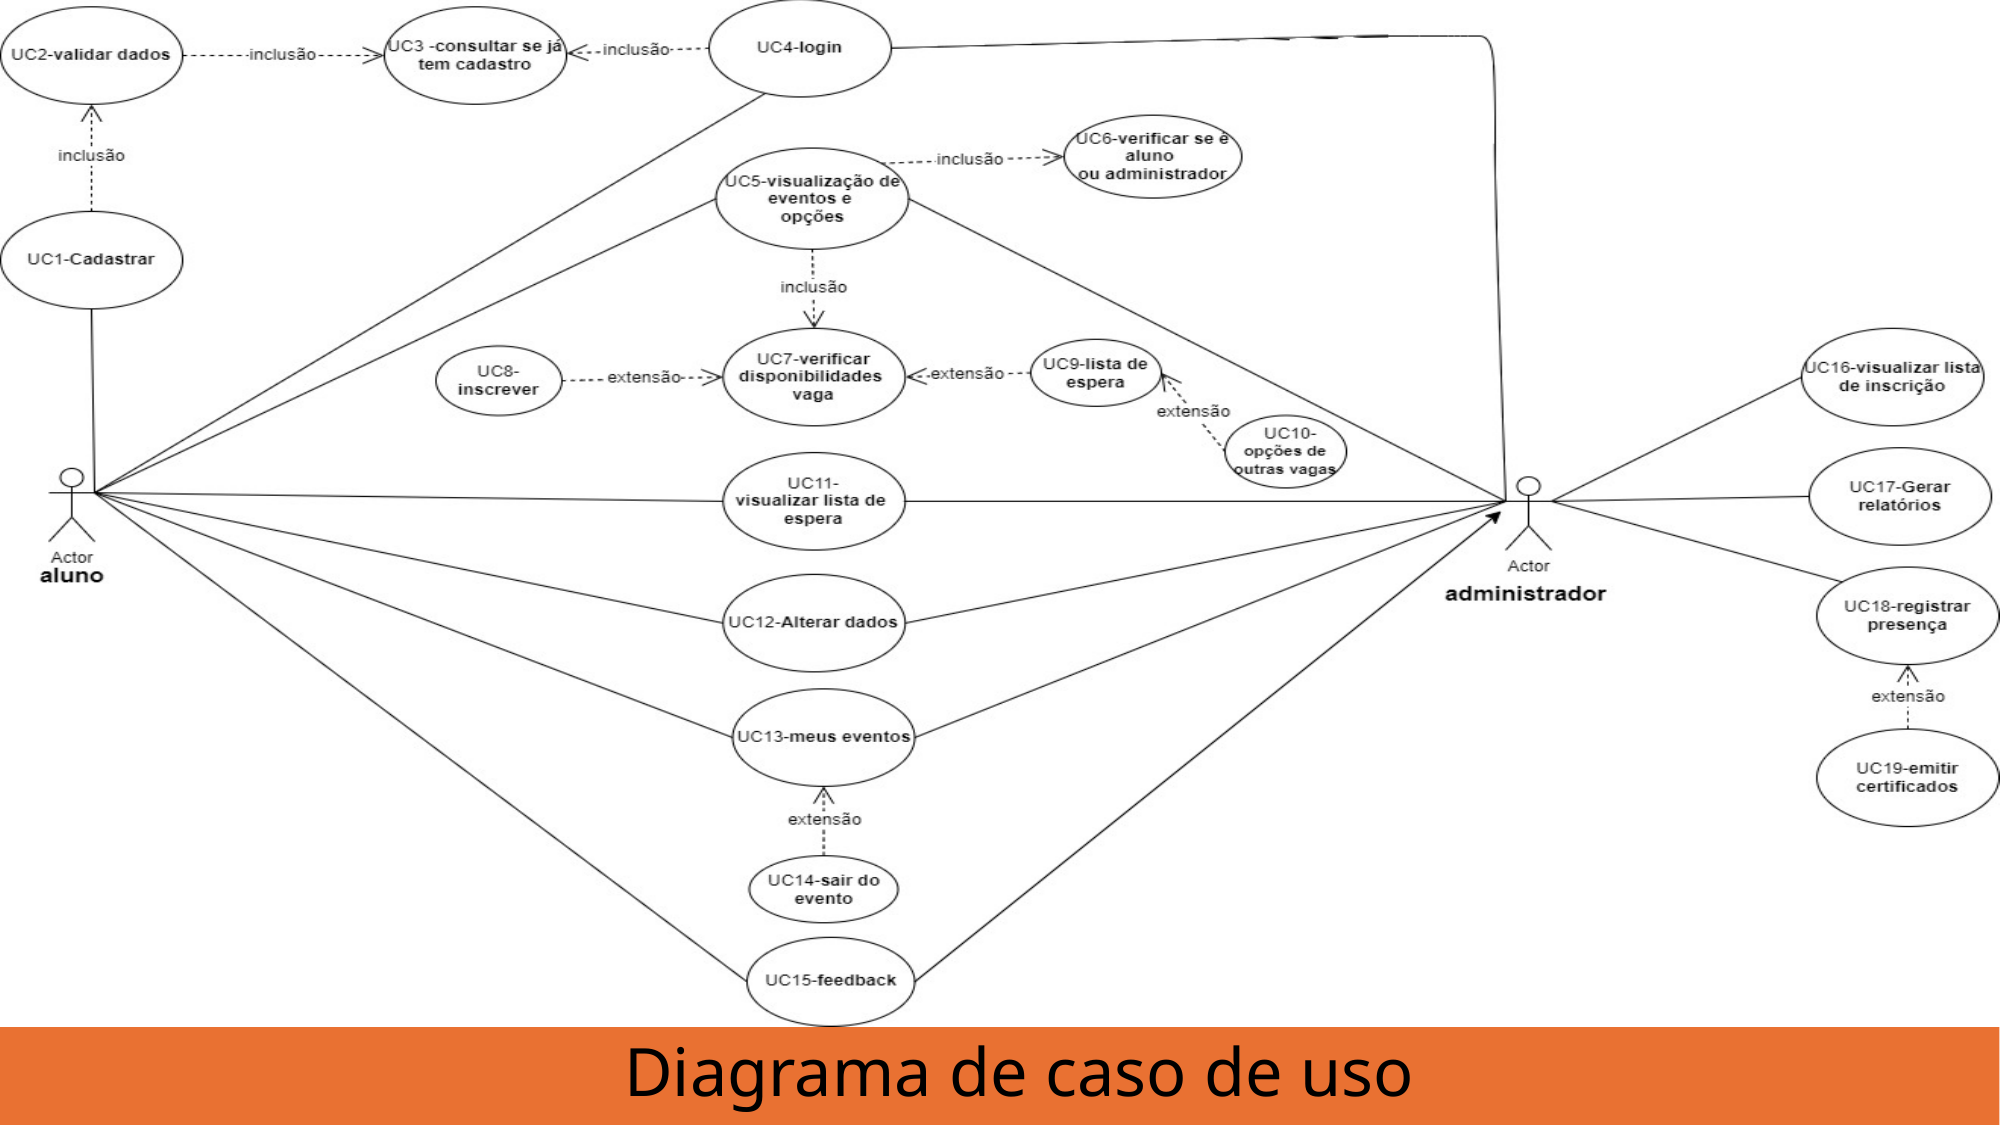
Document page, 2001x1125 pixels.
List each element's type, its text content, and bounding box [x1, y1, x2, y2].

text_box Diagrama de caso de uso [609, 1028, 1521, 1118]
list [0, 0, 2000, 1028]
text_box [0, 1028, 2000, 1125]
